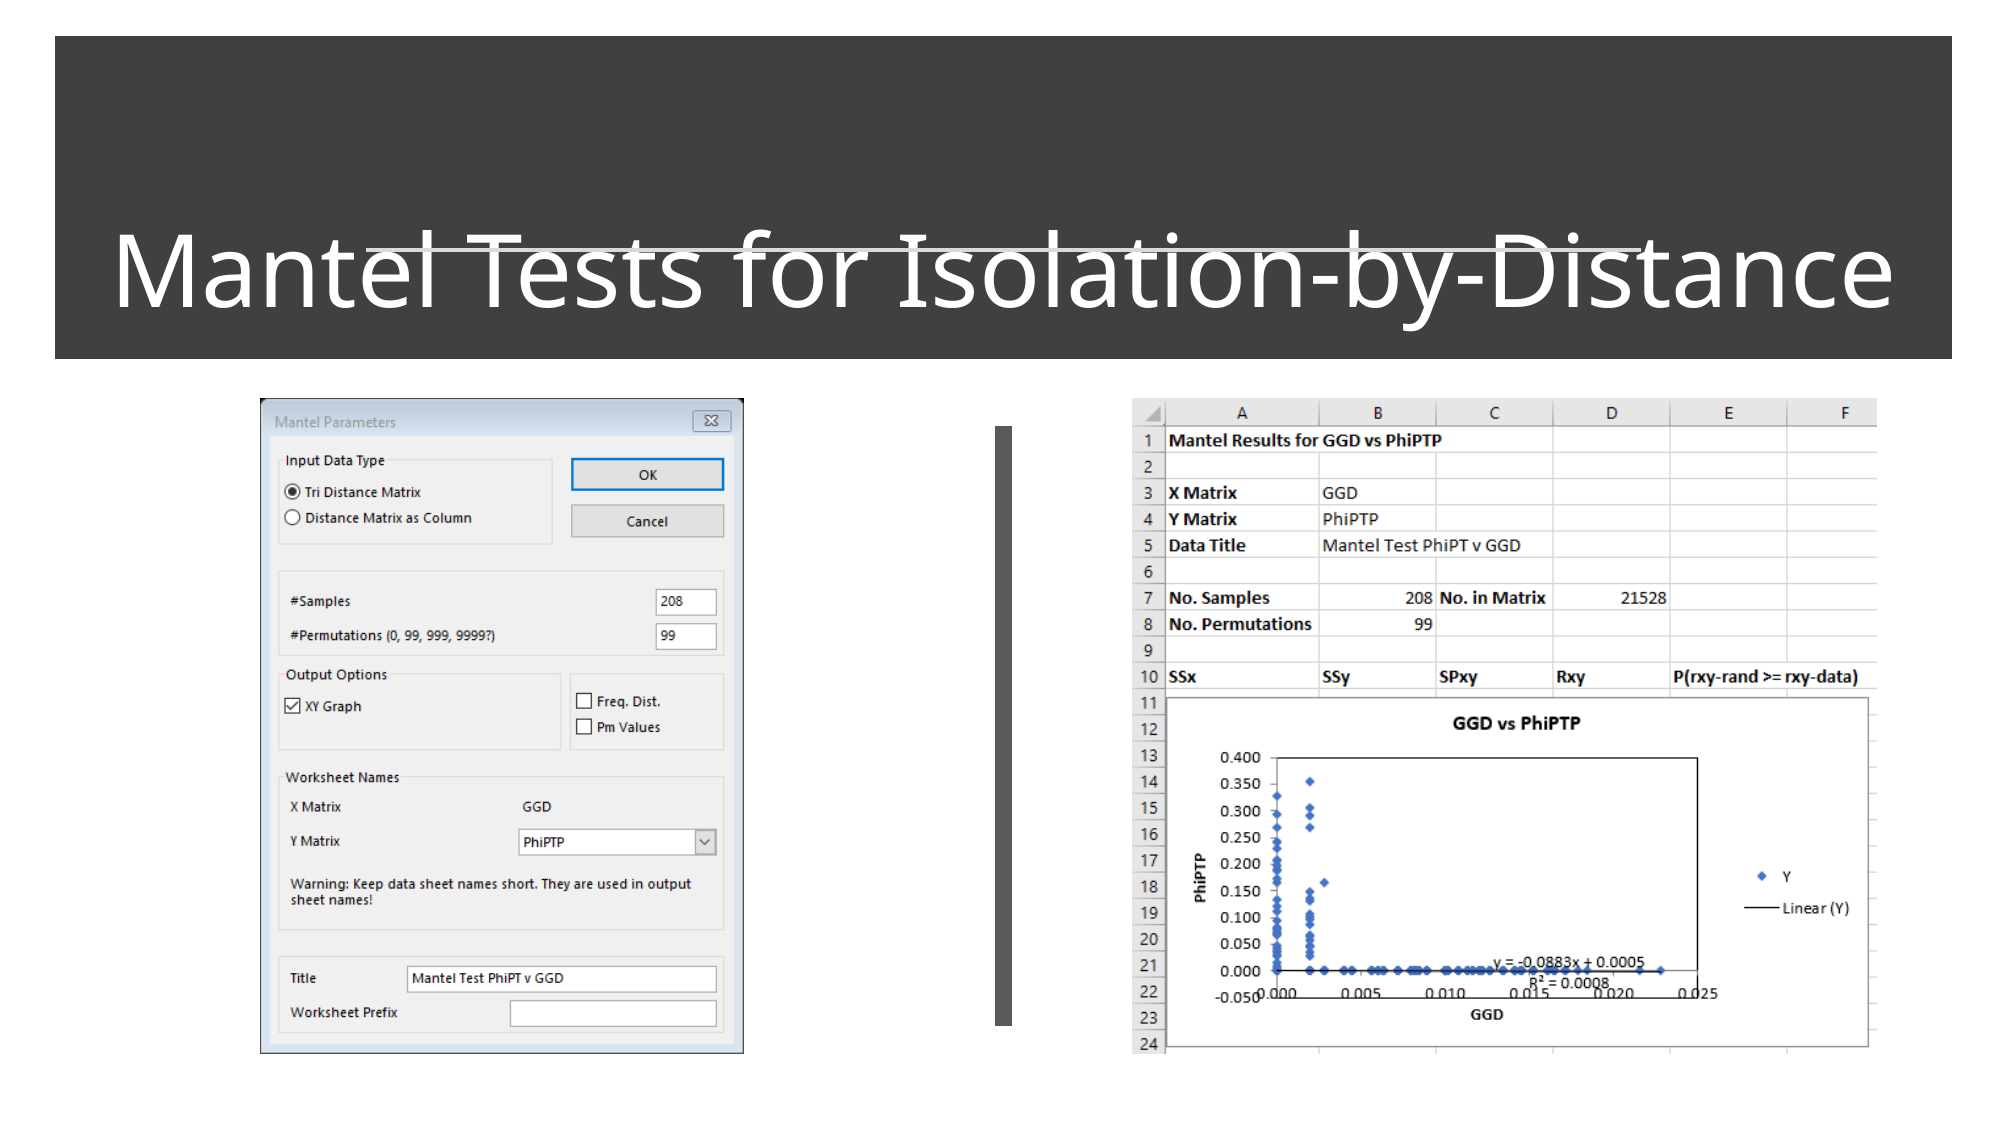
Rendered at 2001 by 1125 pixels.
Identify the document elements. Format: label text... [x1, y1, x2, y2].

picture [1132, 398, 1877, 1054]
picture [260, 398, 744, 1054]
text_box Mantel Tests for Isolation-by-Distance [89, 212, 1917, 366]
text_box [64, 45, 1942, 350]
